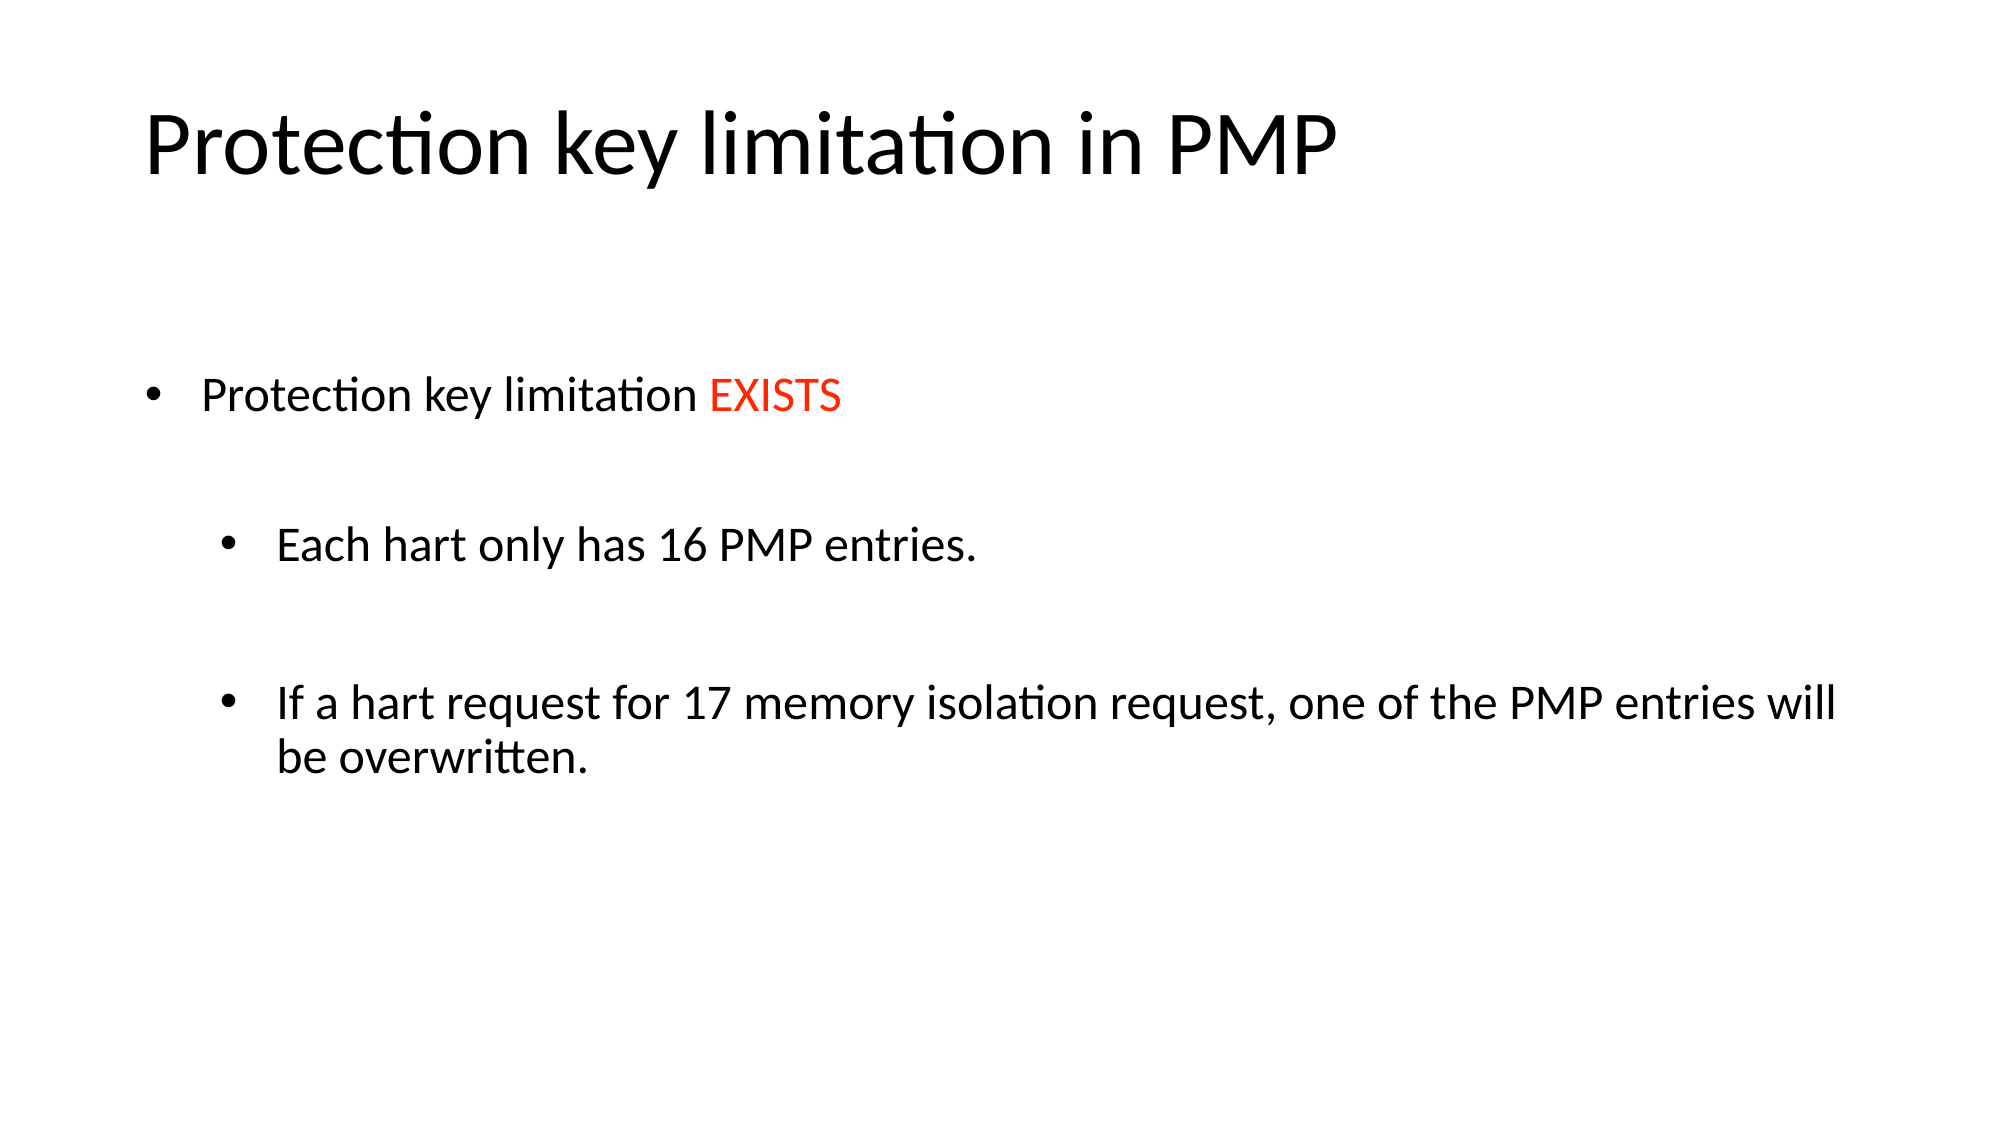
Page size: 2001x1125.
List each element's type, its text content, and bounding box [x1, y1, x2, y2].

list Protection key limitation EXISTS Each hart only has 16 PMP entries. If a hart request for 17 memory isolation request, one of the PMP entries will be overwritten. [136, 205, 1863, 920]
title Protection key limitation in PMP [136, 35, 1863, 205]
